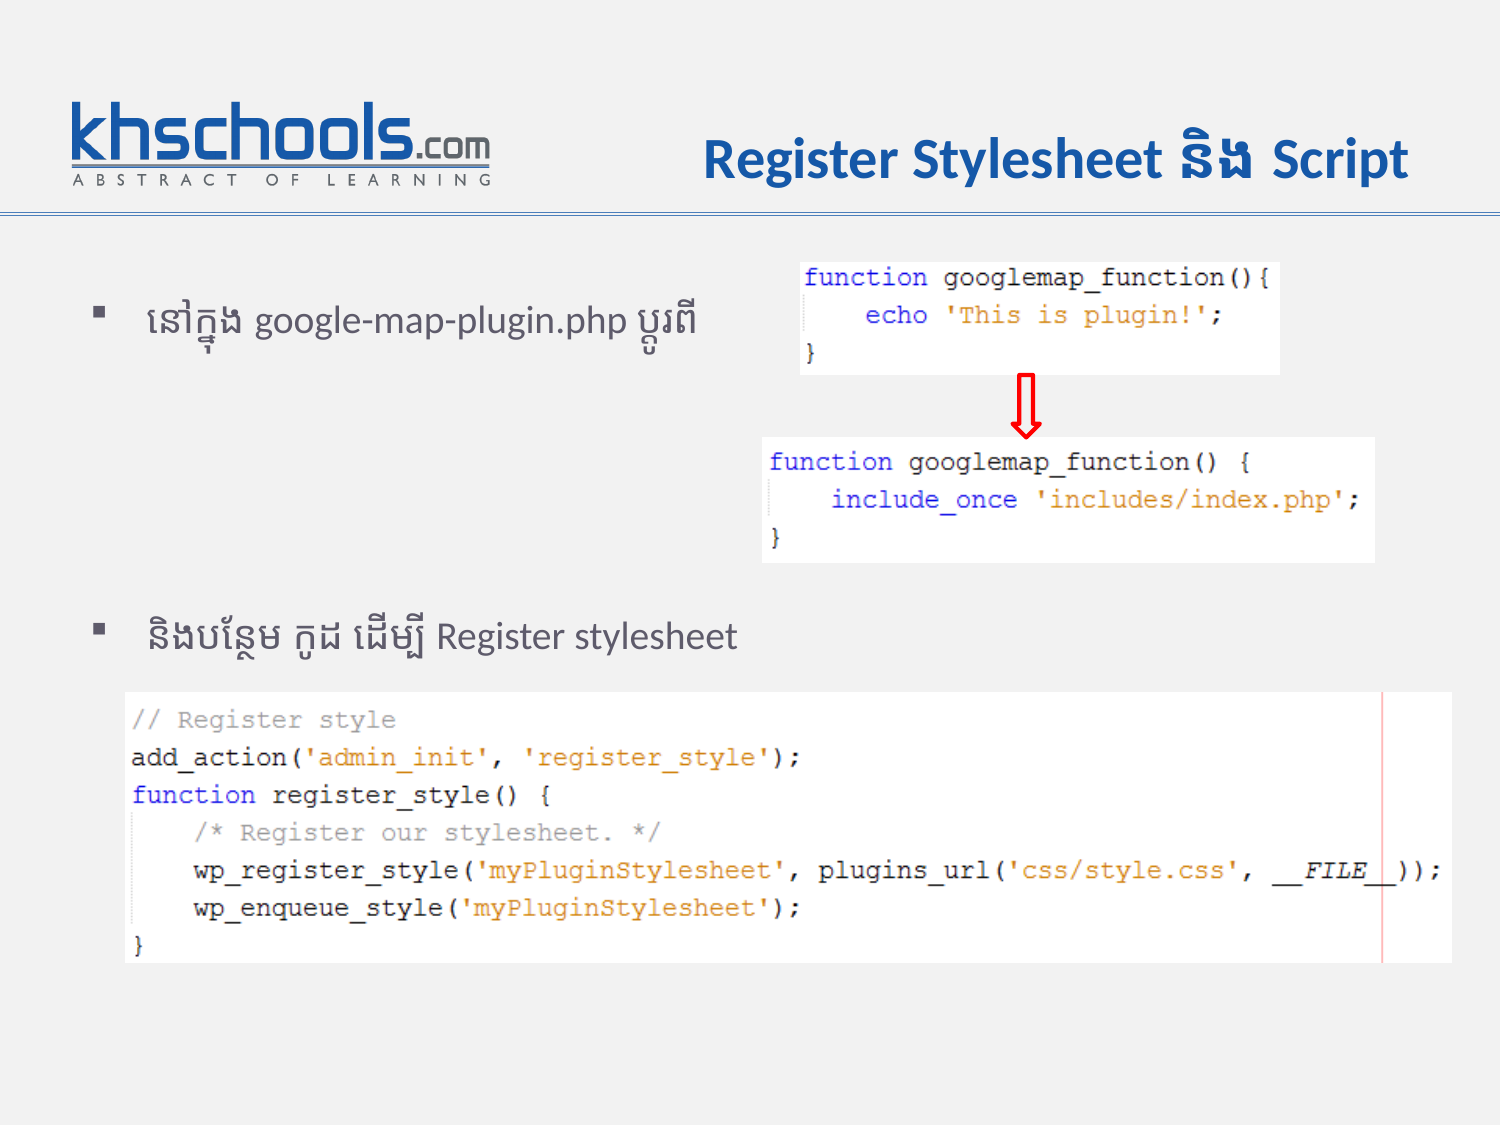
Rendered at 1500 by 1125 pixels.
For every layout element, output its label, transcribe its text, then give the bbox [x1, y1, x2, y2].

text_box [1010, 385, 1042, 435]
picture [50, 99, 511, 188]
list នៅក្នុង google-map-plugin.php ប្តូរពី និងបន្ថែម​ កូដ ដើម្បី Register stylesheet [75, 262, 1425, 1005]
picture [124, 691, 1452, 963]
picture [799, 262, 1280, 376]
title Register Stylesheet និង Script [537, 112, 1425, 188]
picture [762, 437, 1376, 563]
